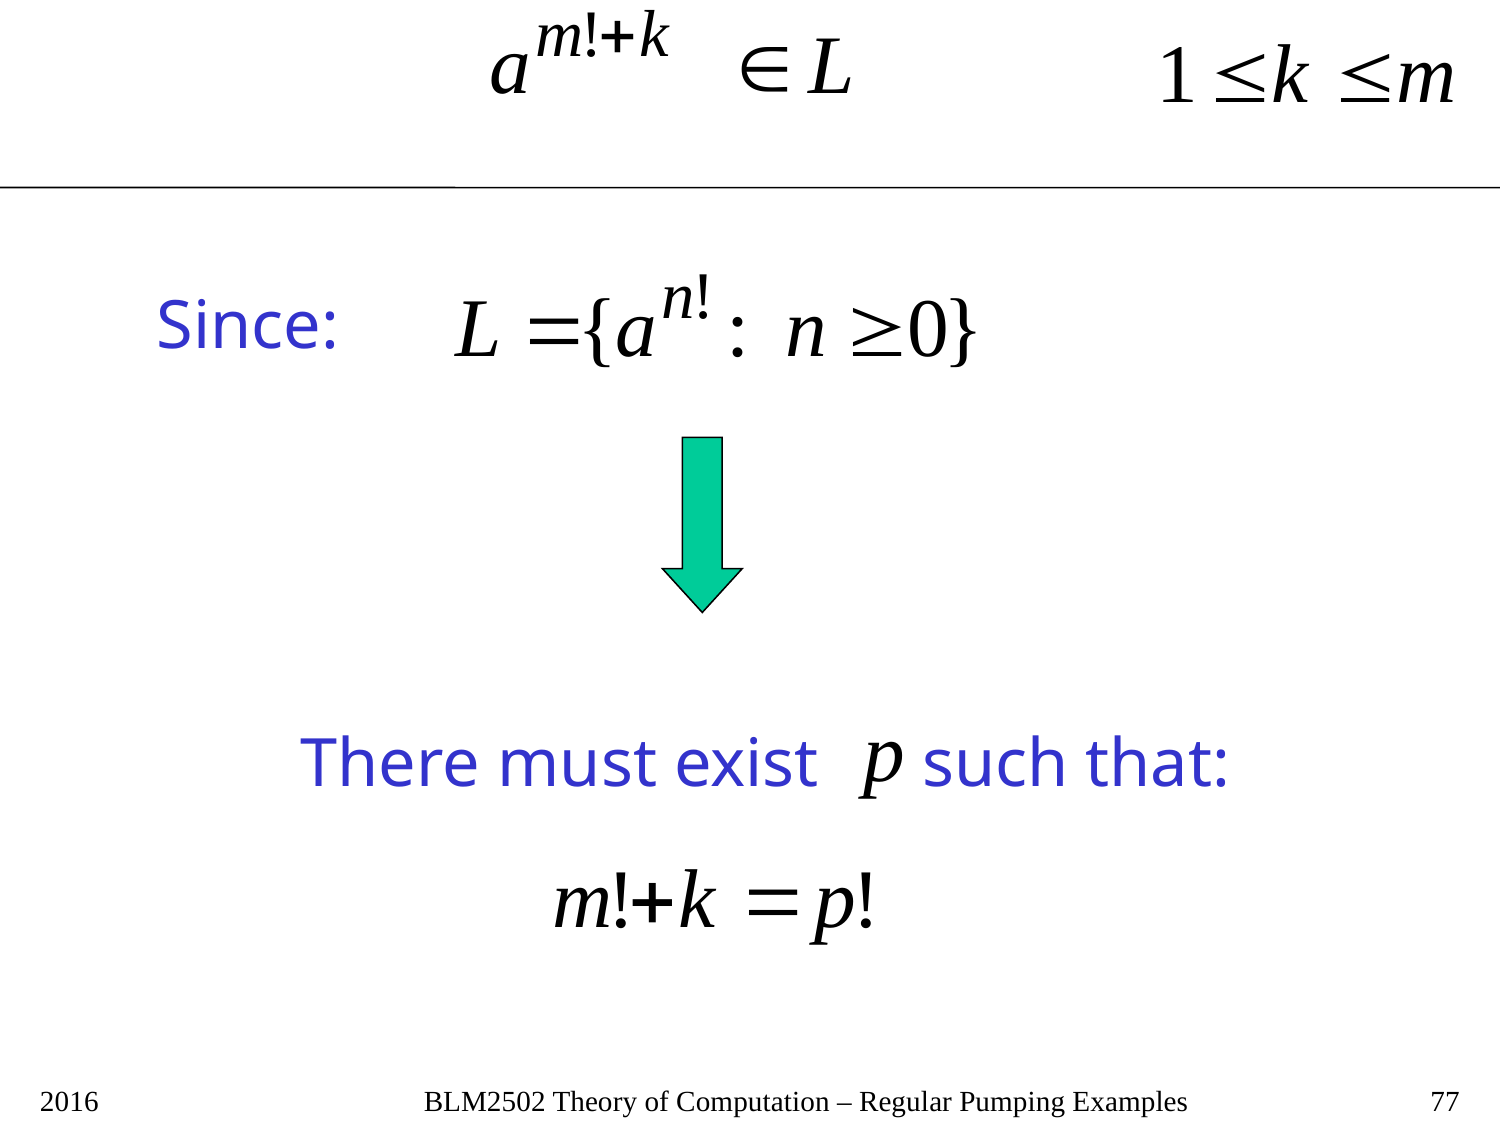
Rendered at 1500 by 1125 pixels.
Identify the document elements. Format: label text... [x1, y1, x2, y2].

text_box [549, 862, 874, 951]
text_box [662, 437, 743, 613]
text_box There must exist such that: [285, 712, 1264, 808]
text_box Since: [141, 274, 355, 370]
footer BLM2502 Theory of Computation – Regular Pumping Examples [350, 1074, 1263, 1125]
slide_number 2016 [24, 1074, 288, 1125]
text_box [1162, 37, 1459, 128]
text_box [449, 262, 982, 382]
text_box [849, 737, 909, 805]
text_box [486, 0, 860, 119]
slide_number 77 [1263, 1074, 1475, 1125]
